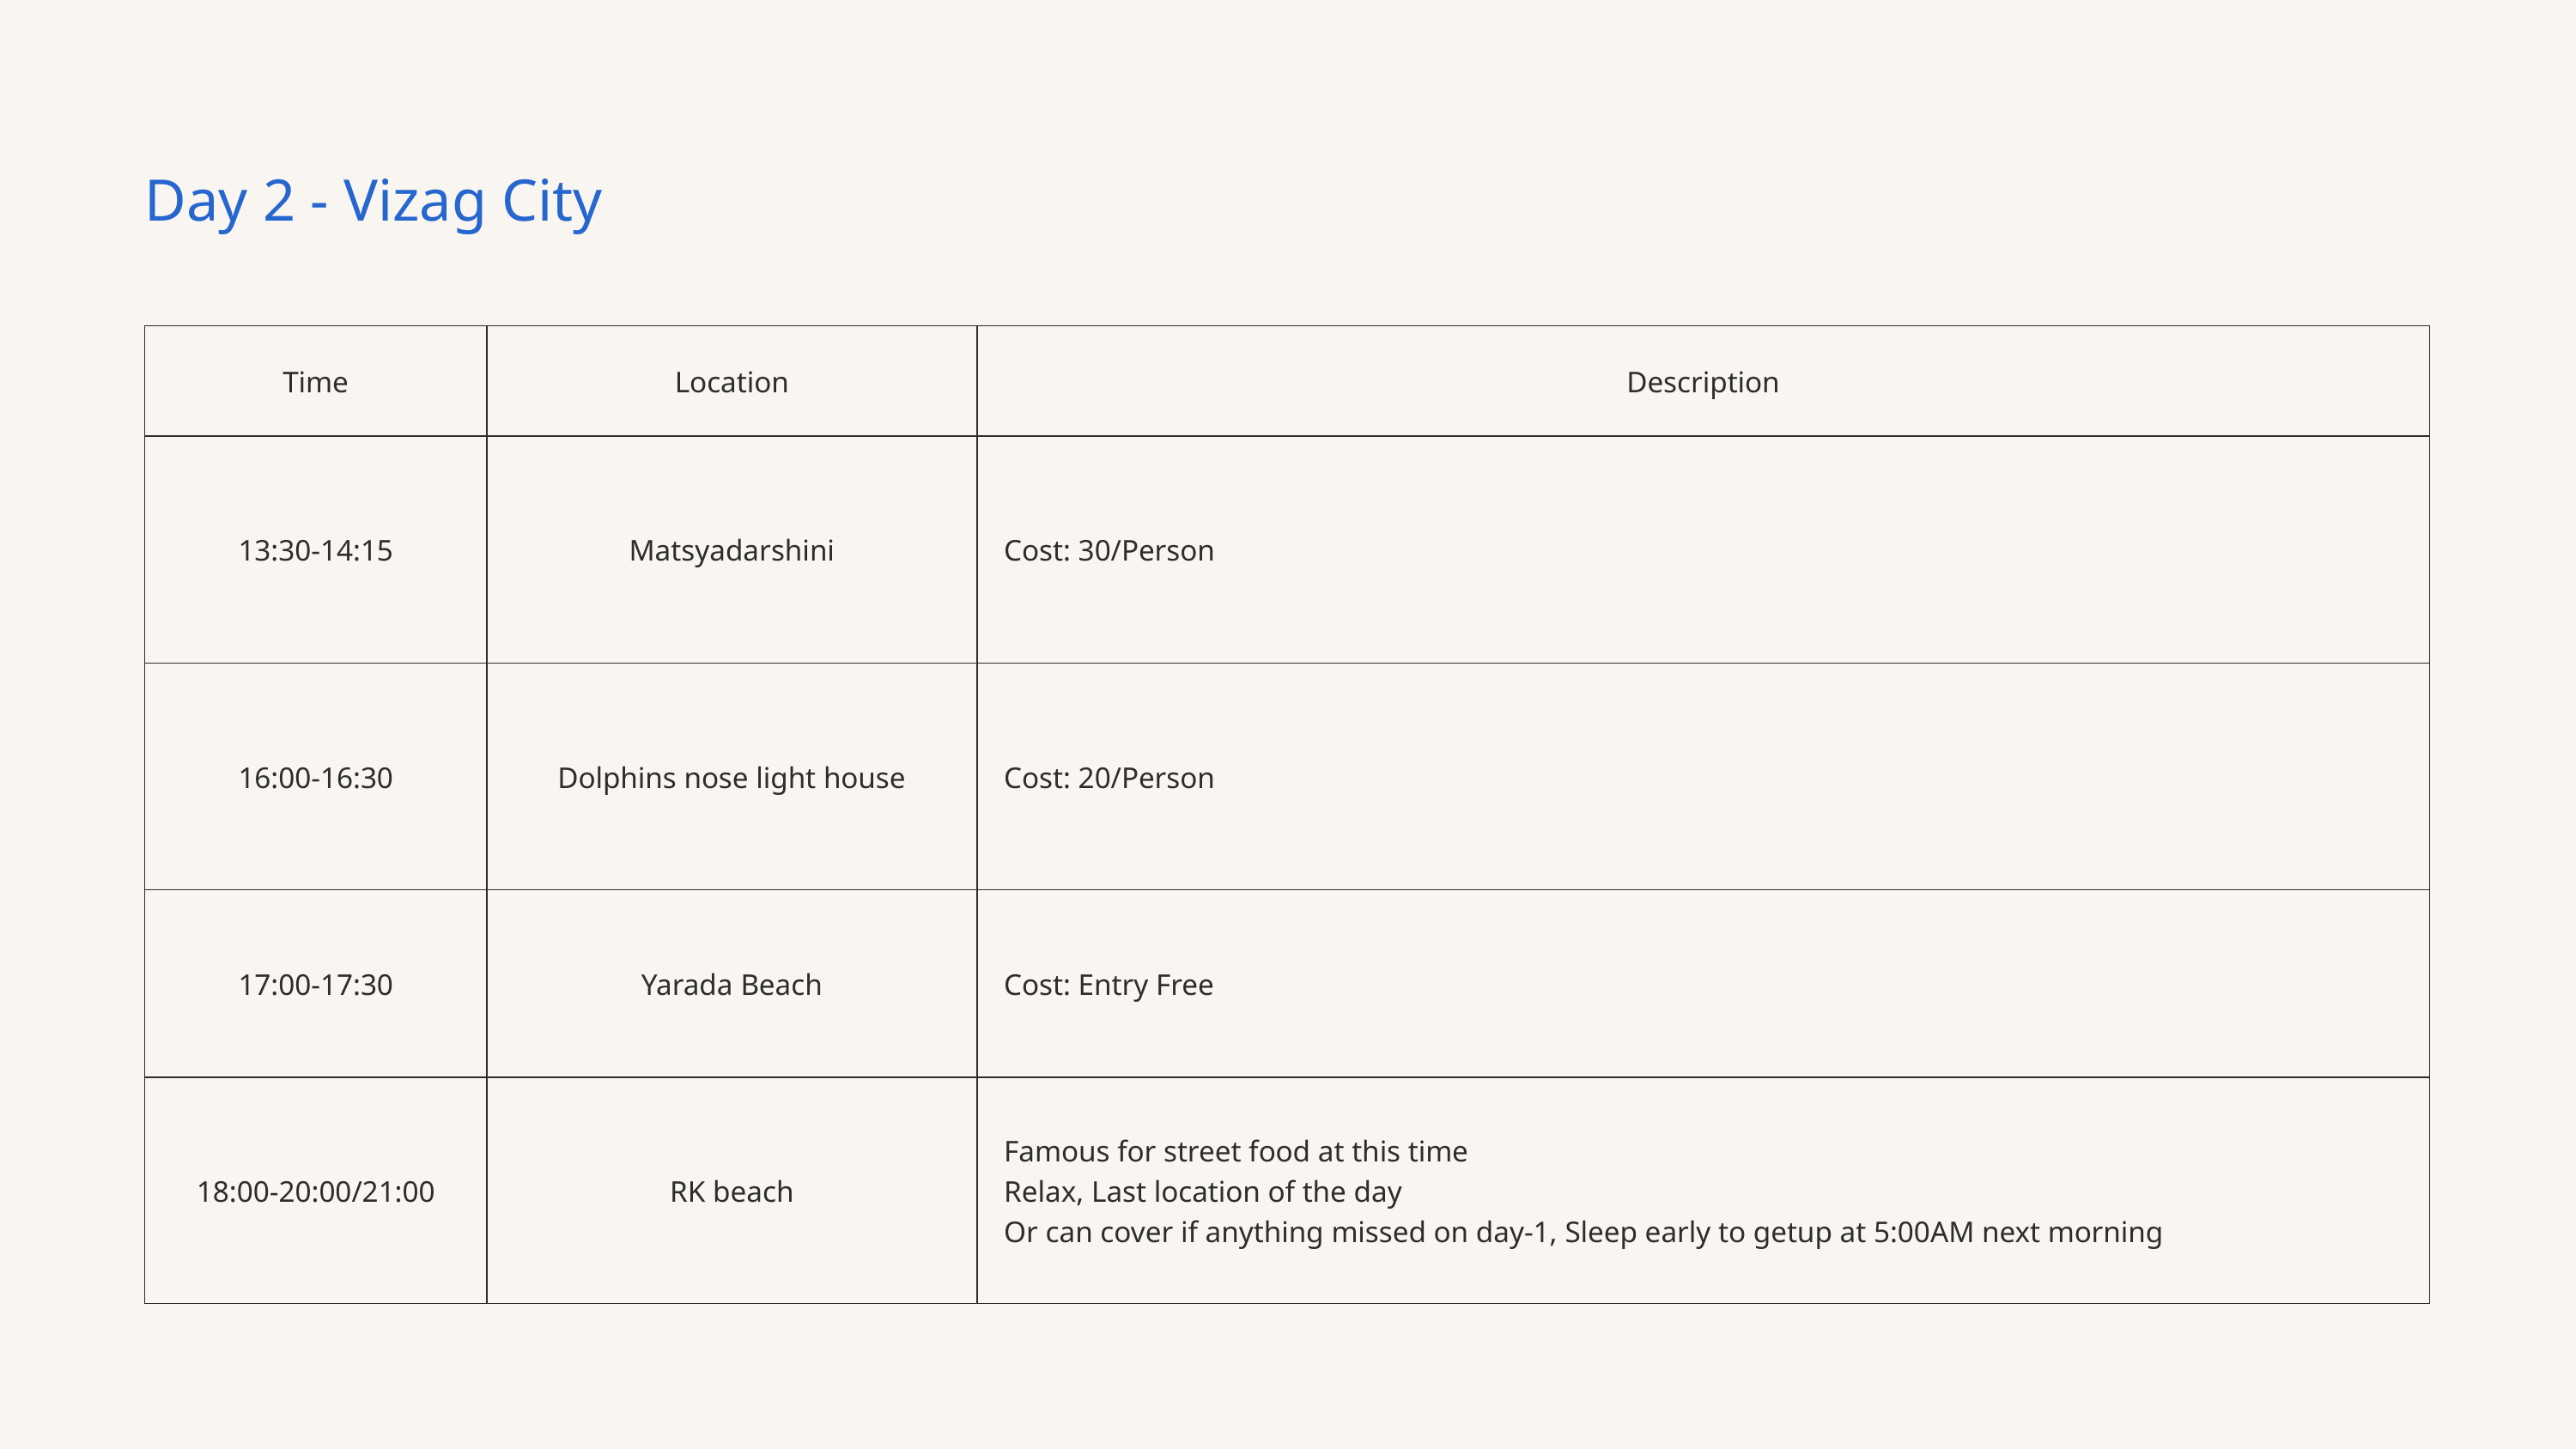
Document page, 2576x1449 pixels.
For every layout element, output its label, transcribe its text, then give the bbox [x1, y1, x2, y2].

table_header Time [145, 326, 486, 435]
table_cell Cost: 20/Person [978, 664, 2429, 889]
text_box Day 2 - Vizag City [144, 152, 684, 233]
table_header Description [978, 326, 2429, 435]
table_cell Cost: 30/Person [978, 437, 2429, 663]
table_cell Famous for street food at this time Relax, Last location of the day Or can cover if anything missed on day-1, Sleep early to getup at 5:00AM next morning [978, 1078, 2429, 1303]
table_cell 13:30-14:15 [145, 437, 486, 663]
table_header Location [488, 326, 976, 435]
table_cell 17:00-17:30 [145, 890, 486, 1076]
table_cell 18:00-20:00/21:00 [145, 1078, 486, 1303]
table_cell Yarada Beach [488, 890, 976, 1076]
table_cell RK beach [488, 1078, 976, 1303]
table_cell Cost: Entry Free [978, 890, 2429, 1076]
table_cell Dolphins nose light house [488, 664, 976, 889]
table_cell Matsyadarshini [488, 437, 976, 663]
table_cell 16:00-16:30 [145, 664, 486, 889]
